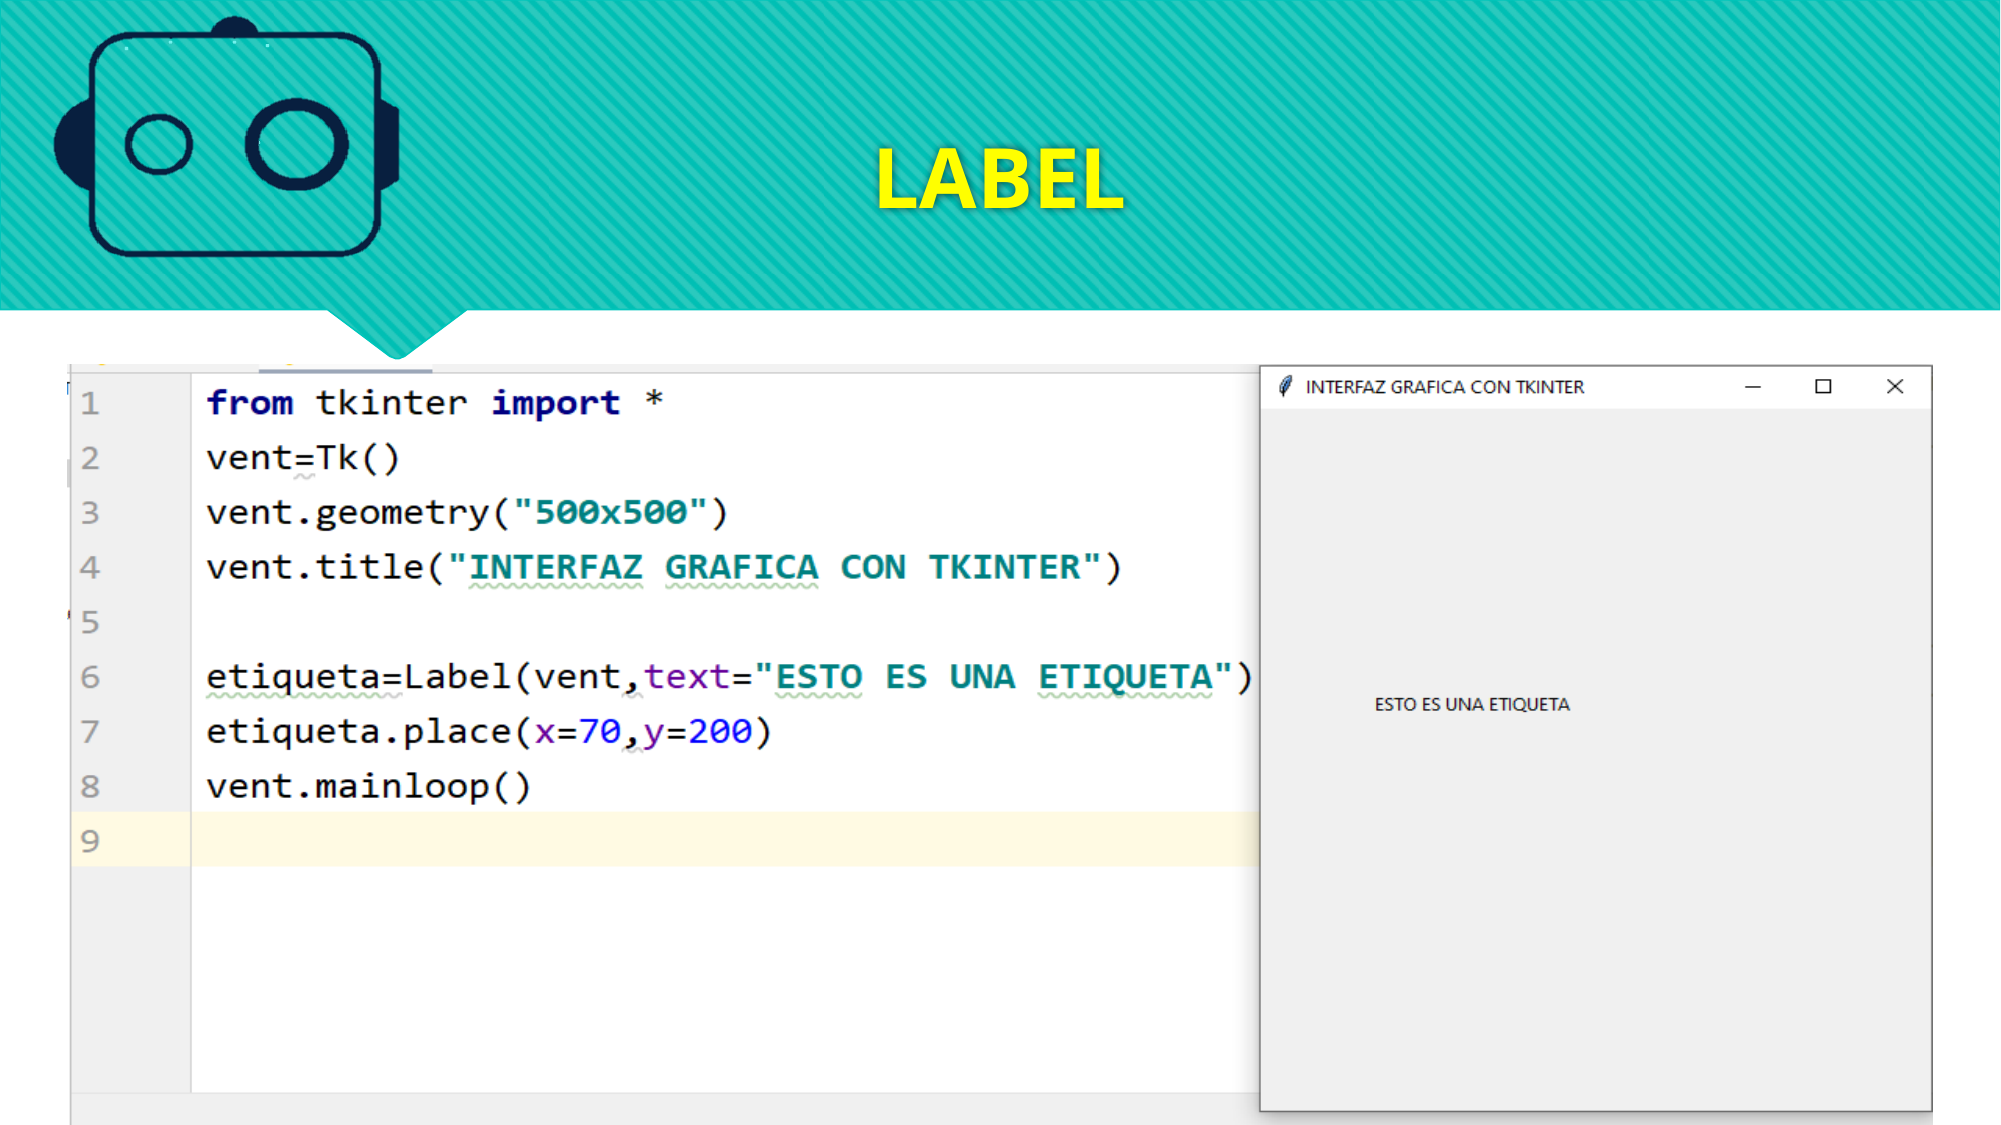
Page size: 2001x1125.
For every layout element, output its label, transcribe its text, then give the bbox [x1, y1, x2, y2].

picture [0, 1, 445, 296]
picture [66, 364, 1934, 1125]
title LABEL [445, 73, 1868, 233]
